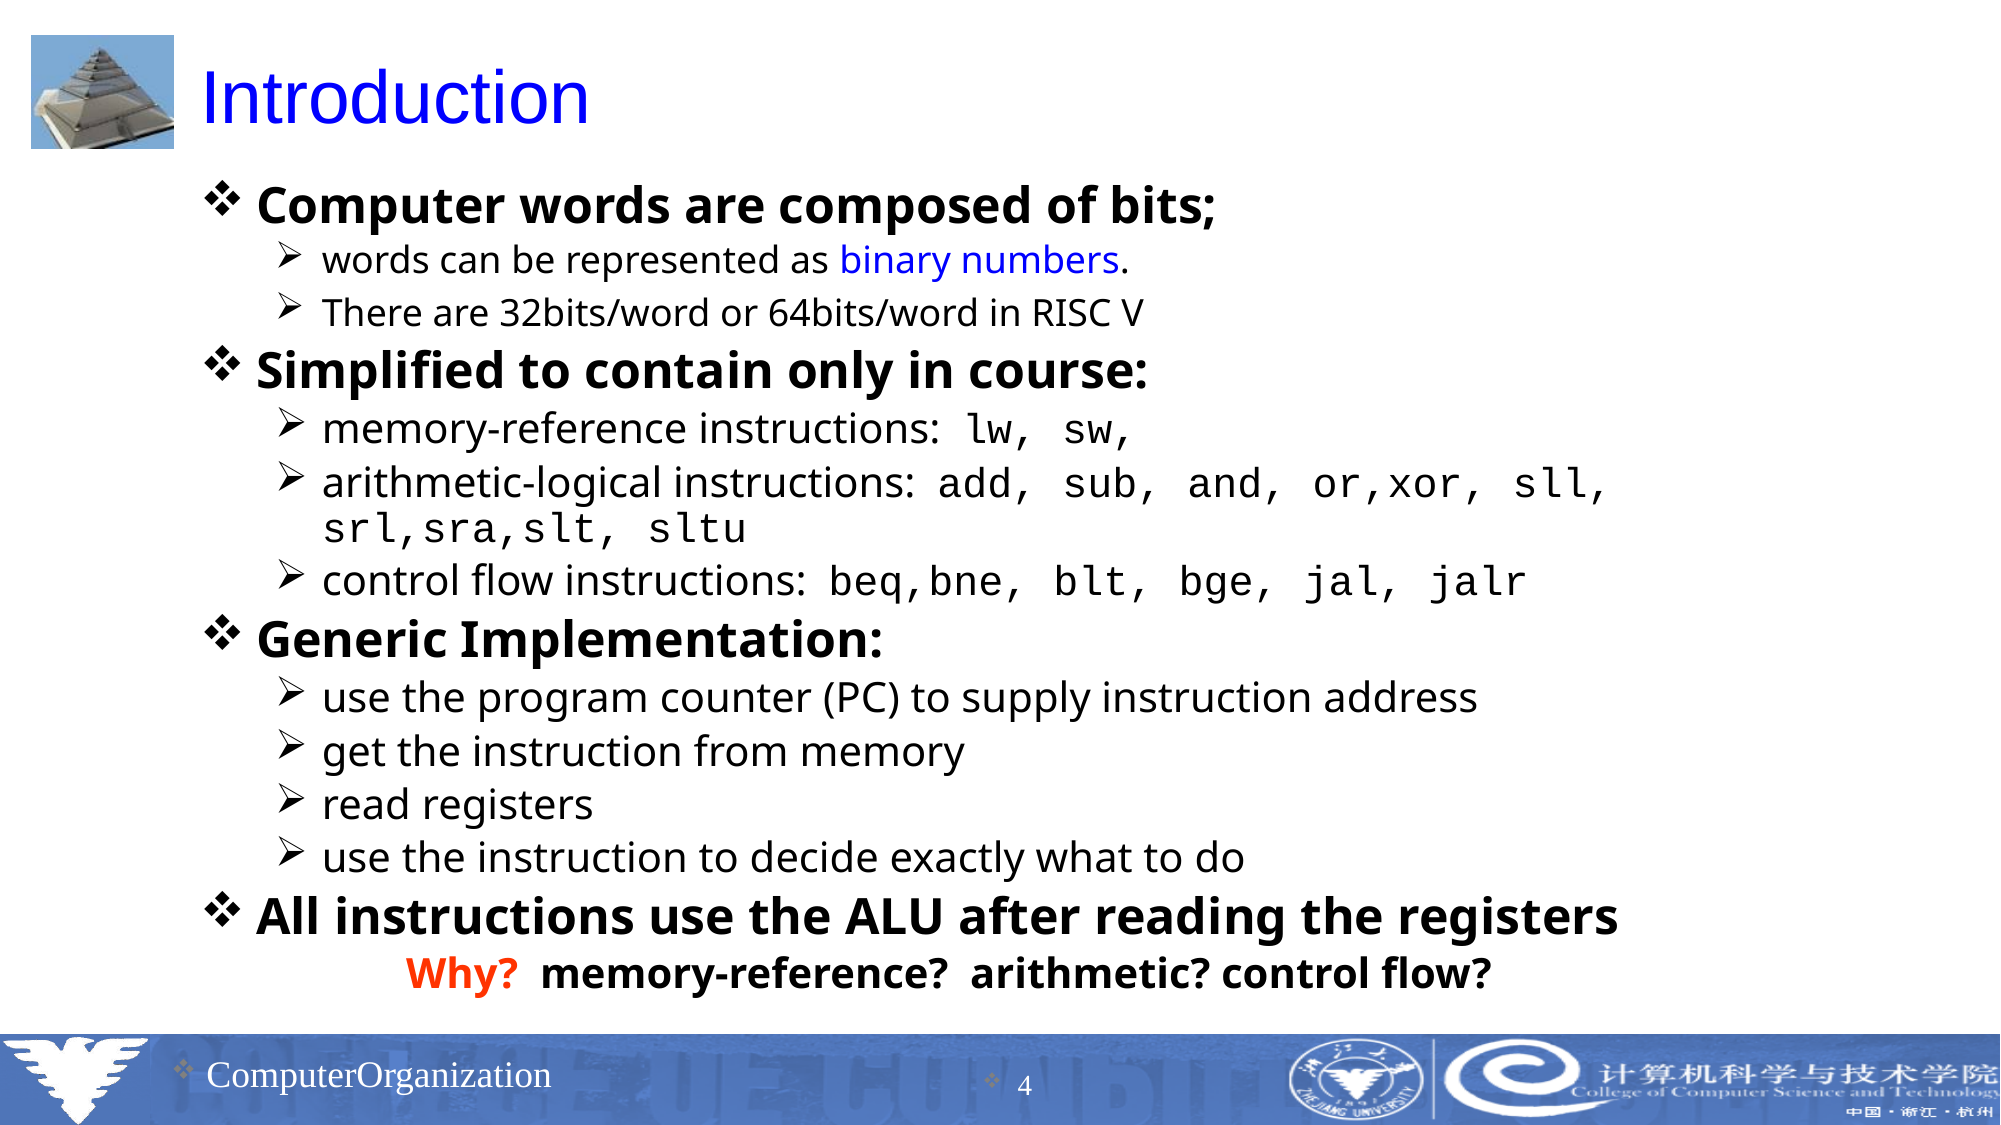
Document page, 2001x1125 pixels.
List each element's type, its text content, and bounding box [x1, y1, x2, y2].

list Computer words are composed of bits; words can be represented as binary numbers. There are 32bits/word or 64bits/word in RISC V Simplified to contain only in course: memory-reference instructions: lw, sw, arithmetic-logical instructions: add, sub, and, or,xor, sll, srl,sra,slt, sltu control flow instructions: beq,bne, blt, bge, jal, jalr Generic Implementation: use the program counter (PC) to supply instruction address get the instruction from memory read registers use the instruction to decide exactly what to do All instructions use the ALU after reading the registers Why? memory-reference? arithmetic? control flow? [184, 172, 1780, 1020]
title Introduction [184, 0, 1953, 188]
picture [31, 35, 174, 149]
picture [0, 1034, 2000, 1125]
